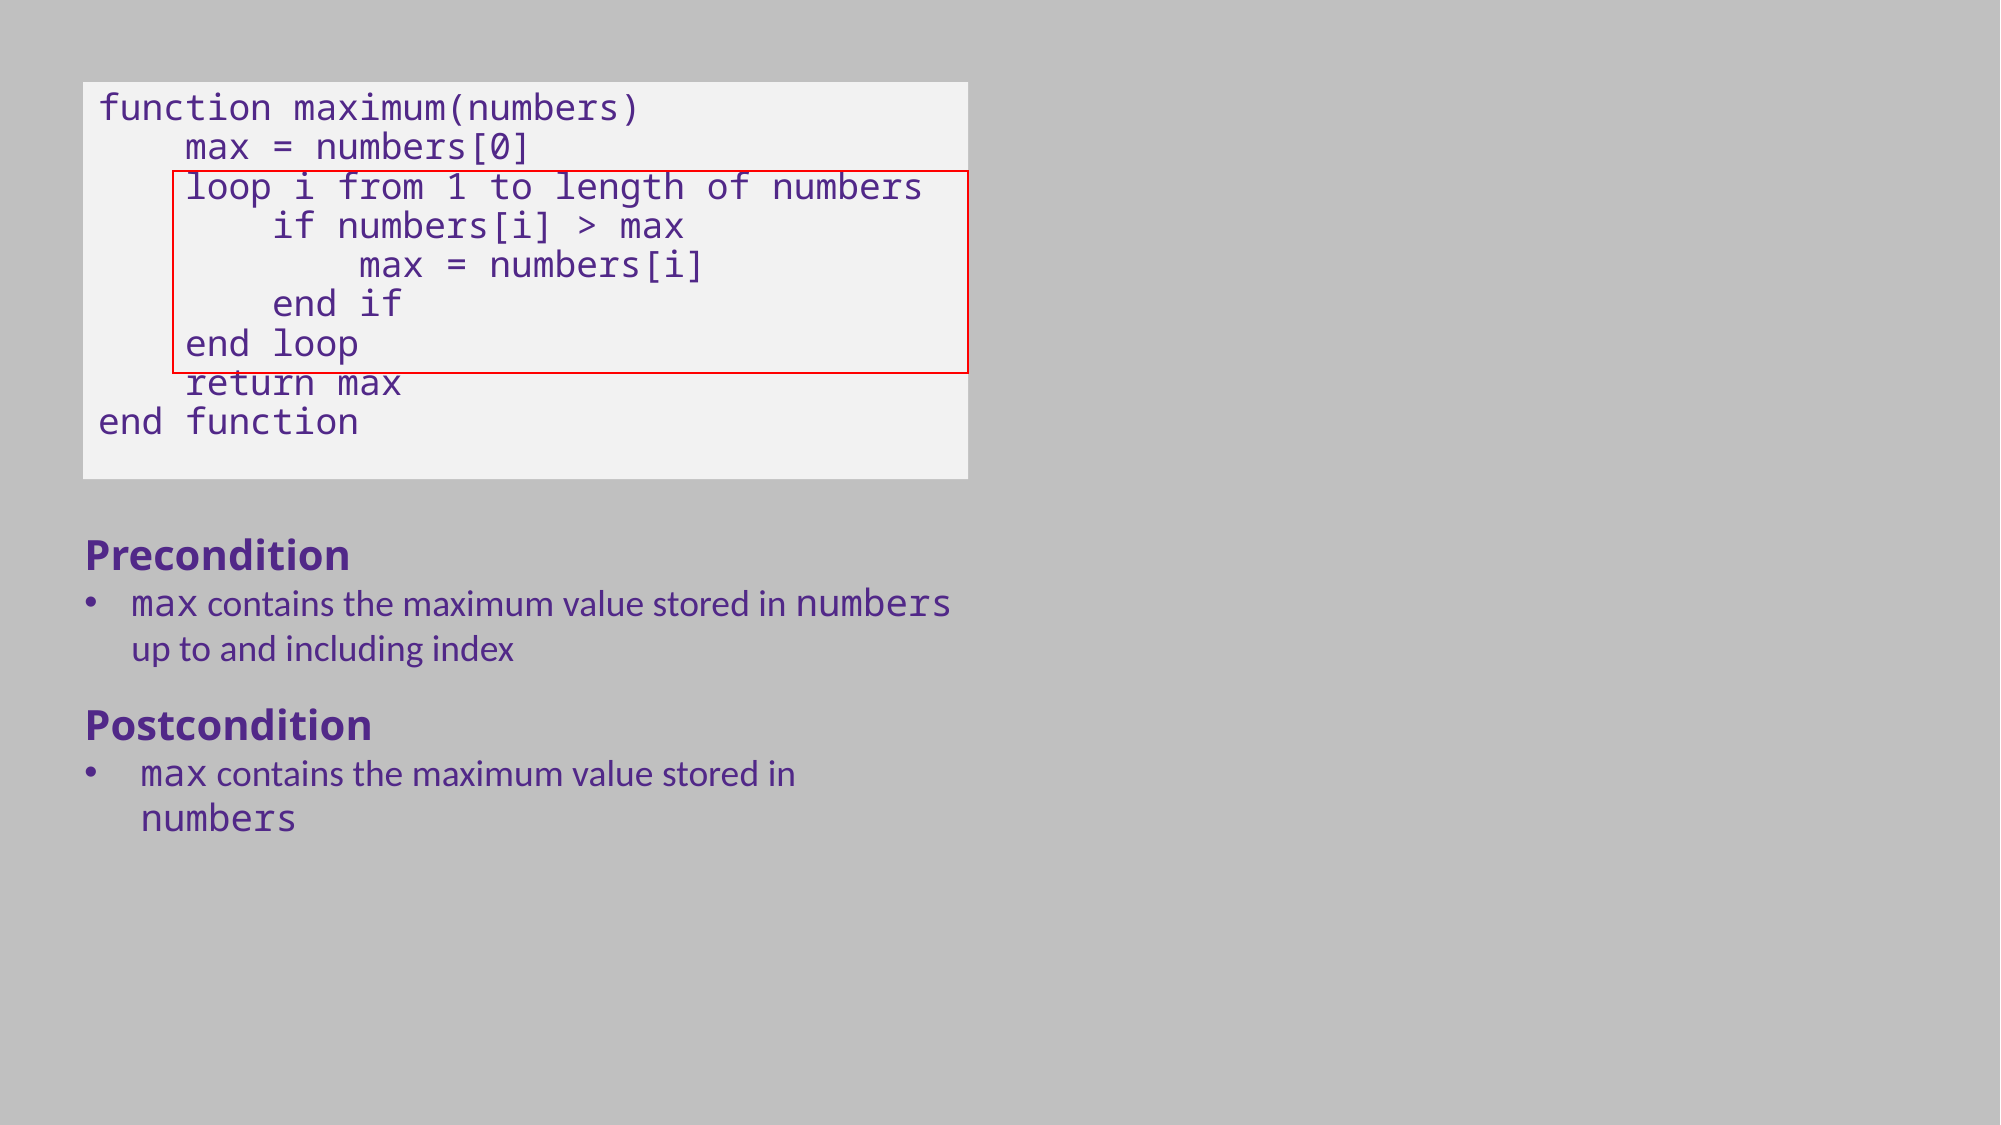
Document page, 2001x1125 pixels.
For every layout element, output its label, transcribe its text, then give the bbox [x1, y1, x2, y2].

text_box [172, 170, 969, 374]
list function maximum(numbers) max = numbers[0] loop i from 1 to length of numbers if numbers[i] > max max = numbers[i] end if end loop return max end function [83, 82, 969, 480]
